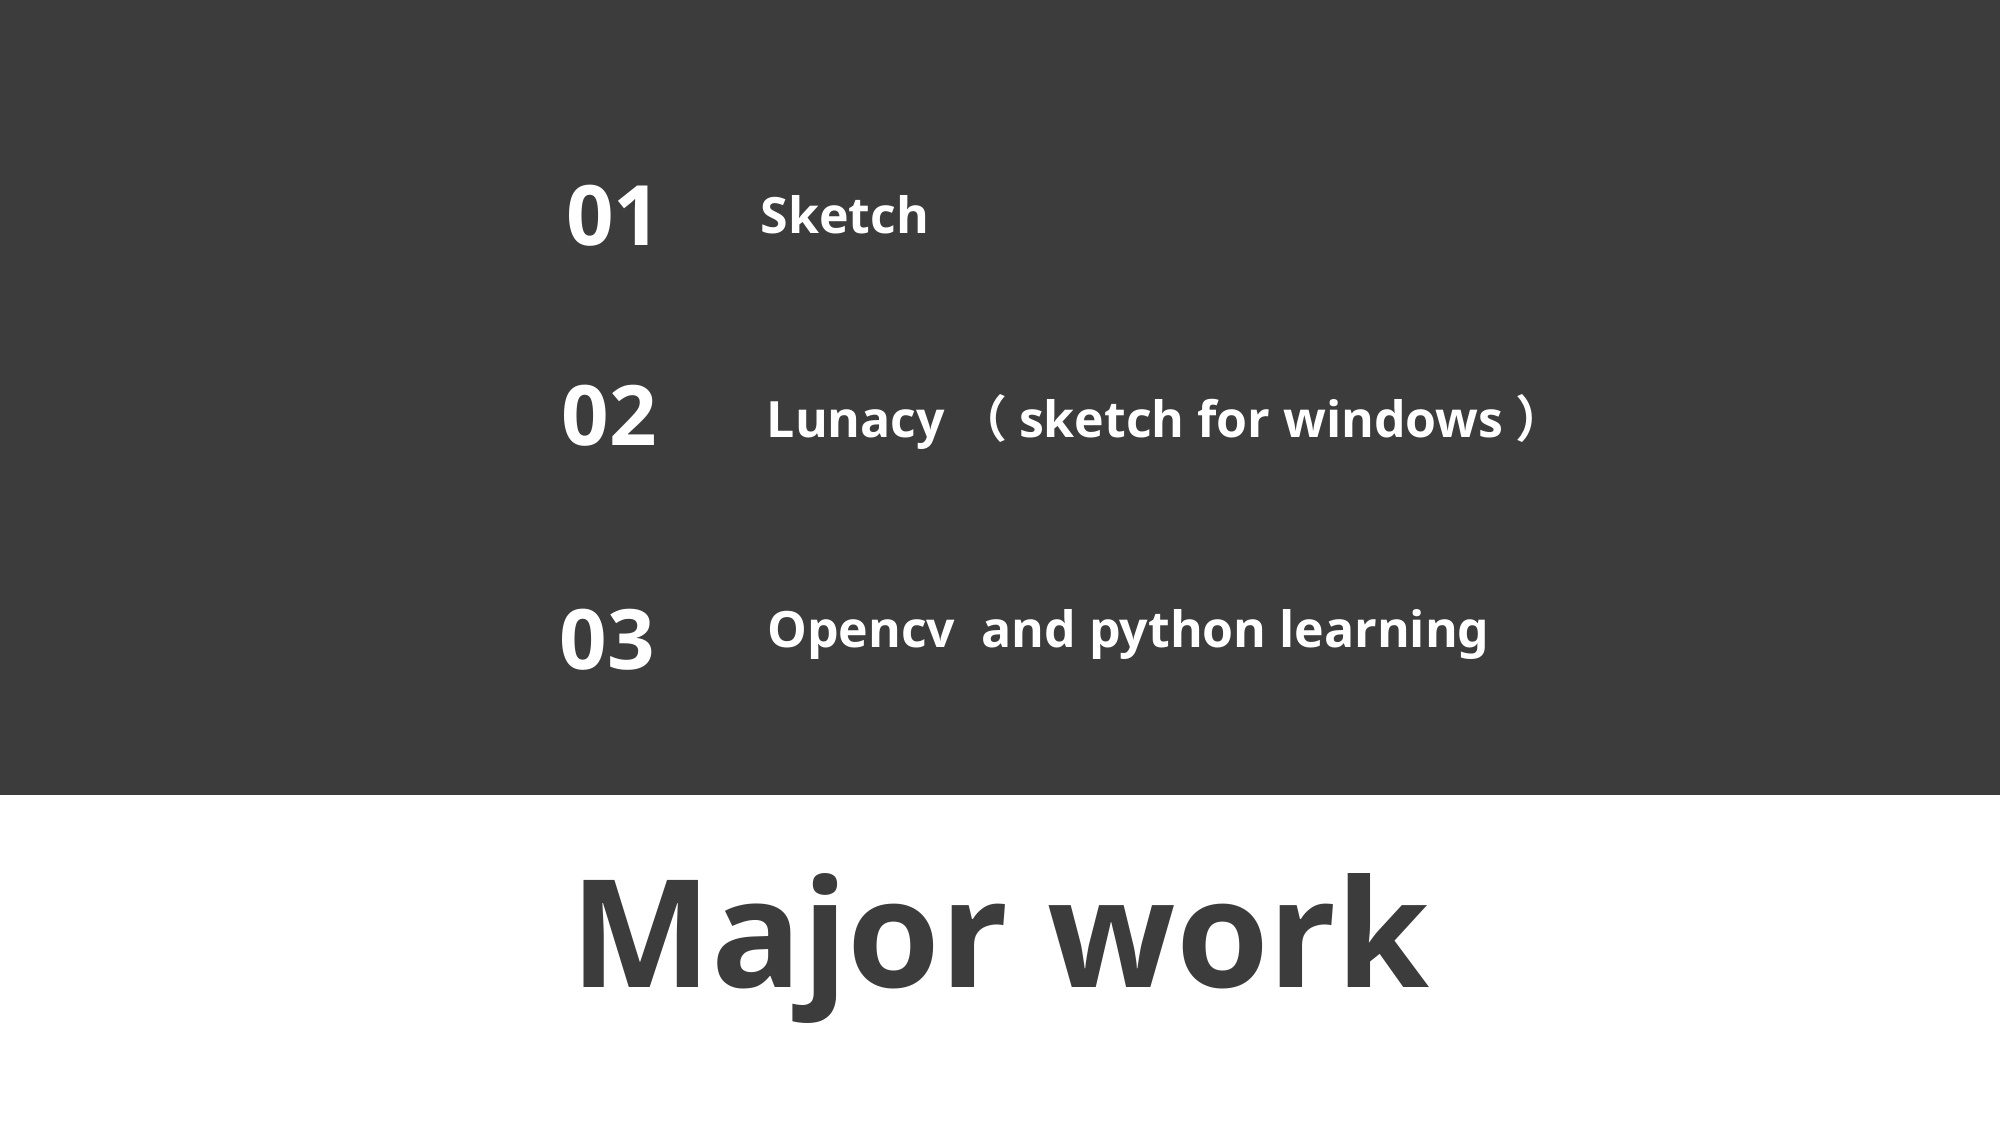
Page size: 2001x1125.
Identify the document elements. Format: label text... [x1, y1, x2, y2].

list 01 [551, 165, 684, 262]
list 03 [544, 590, 678, 687]
list 02 [547, 365, 680, 463]
list Sketch [746, 189, 1053, 245]
list Major work [377, 850, 1623, 1021]
list Opencv and python learning [752, 604, 1602, 660]
list Lunacy（sketch for windows） [752, 394, 1728, 450]
